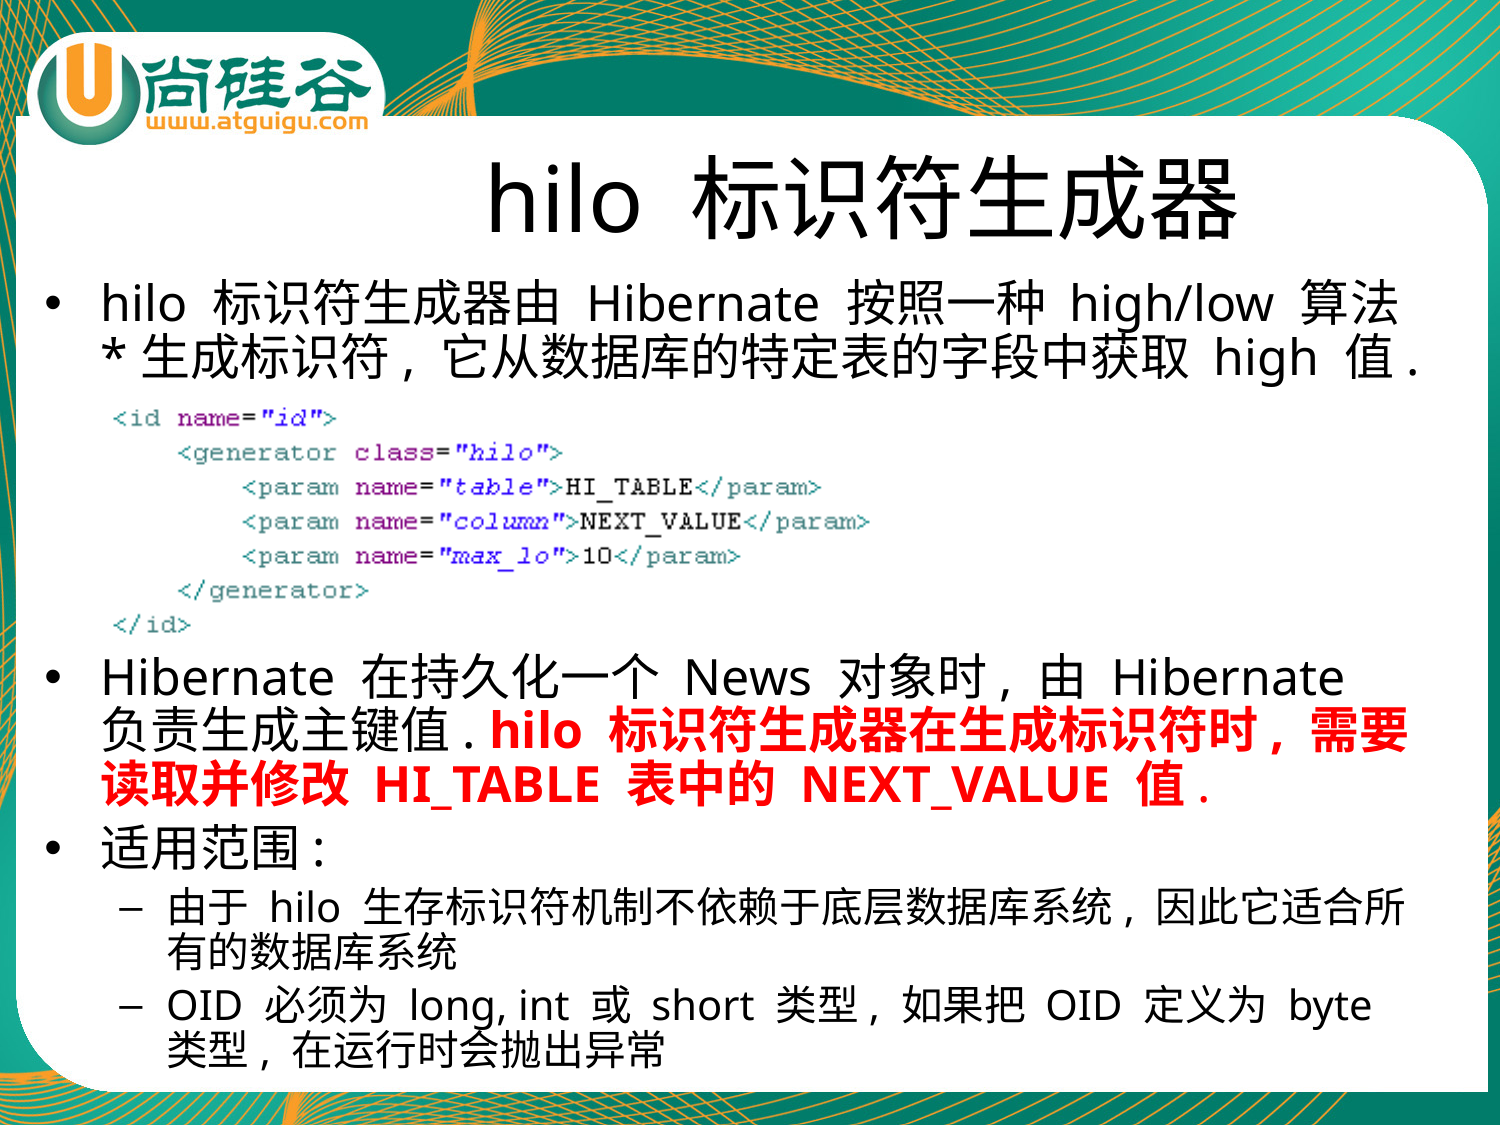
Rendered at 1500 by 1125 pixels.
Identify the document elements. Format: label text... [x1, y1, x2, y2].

list hilo 标识符生成器由 Hibernate 按照一种 high/low 算法*生成标识符, 它从数据库的特定表的字段中获取 high 值. Hibernate 在持久化一个 News 对象时, 由 Hibernate 负责生成主键值. hilo 标识符生成器在生成标识符时, 需要读取并修改 HI_TABLE 表中的 NEXT_VALUE 值. 适用范围: 由于 hilo 生存标识符机制不依赖于底层数据库系统, 因此它适合所有的数据库系统 OID 必须为 long, int 或 short 类型, 如果把 OID 定义为 byte 类型, 在运行时会抛出异常 [29, 270, 1436, 1125]
title hilo 标识符生成器 [225, 101, 1500, 290]
picture [99, 402, 880, 639]
picture [1436, 290, 1500, 1125]
picture [0, 0, 1500, 1125]
